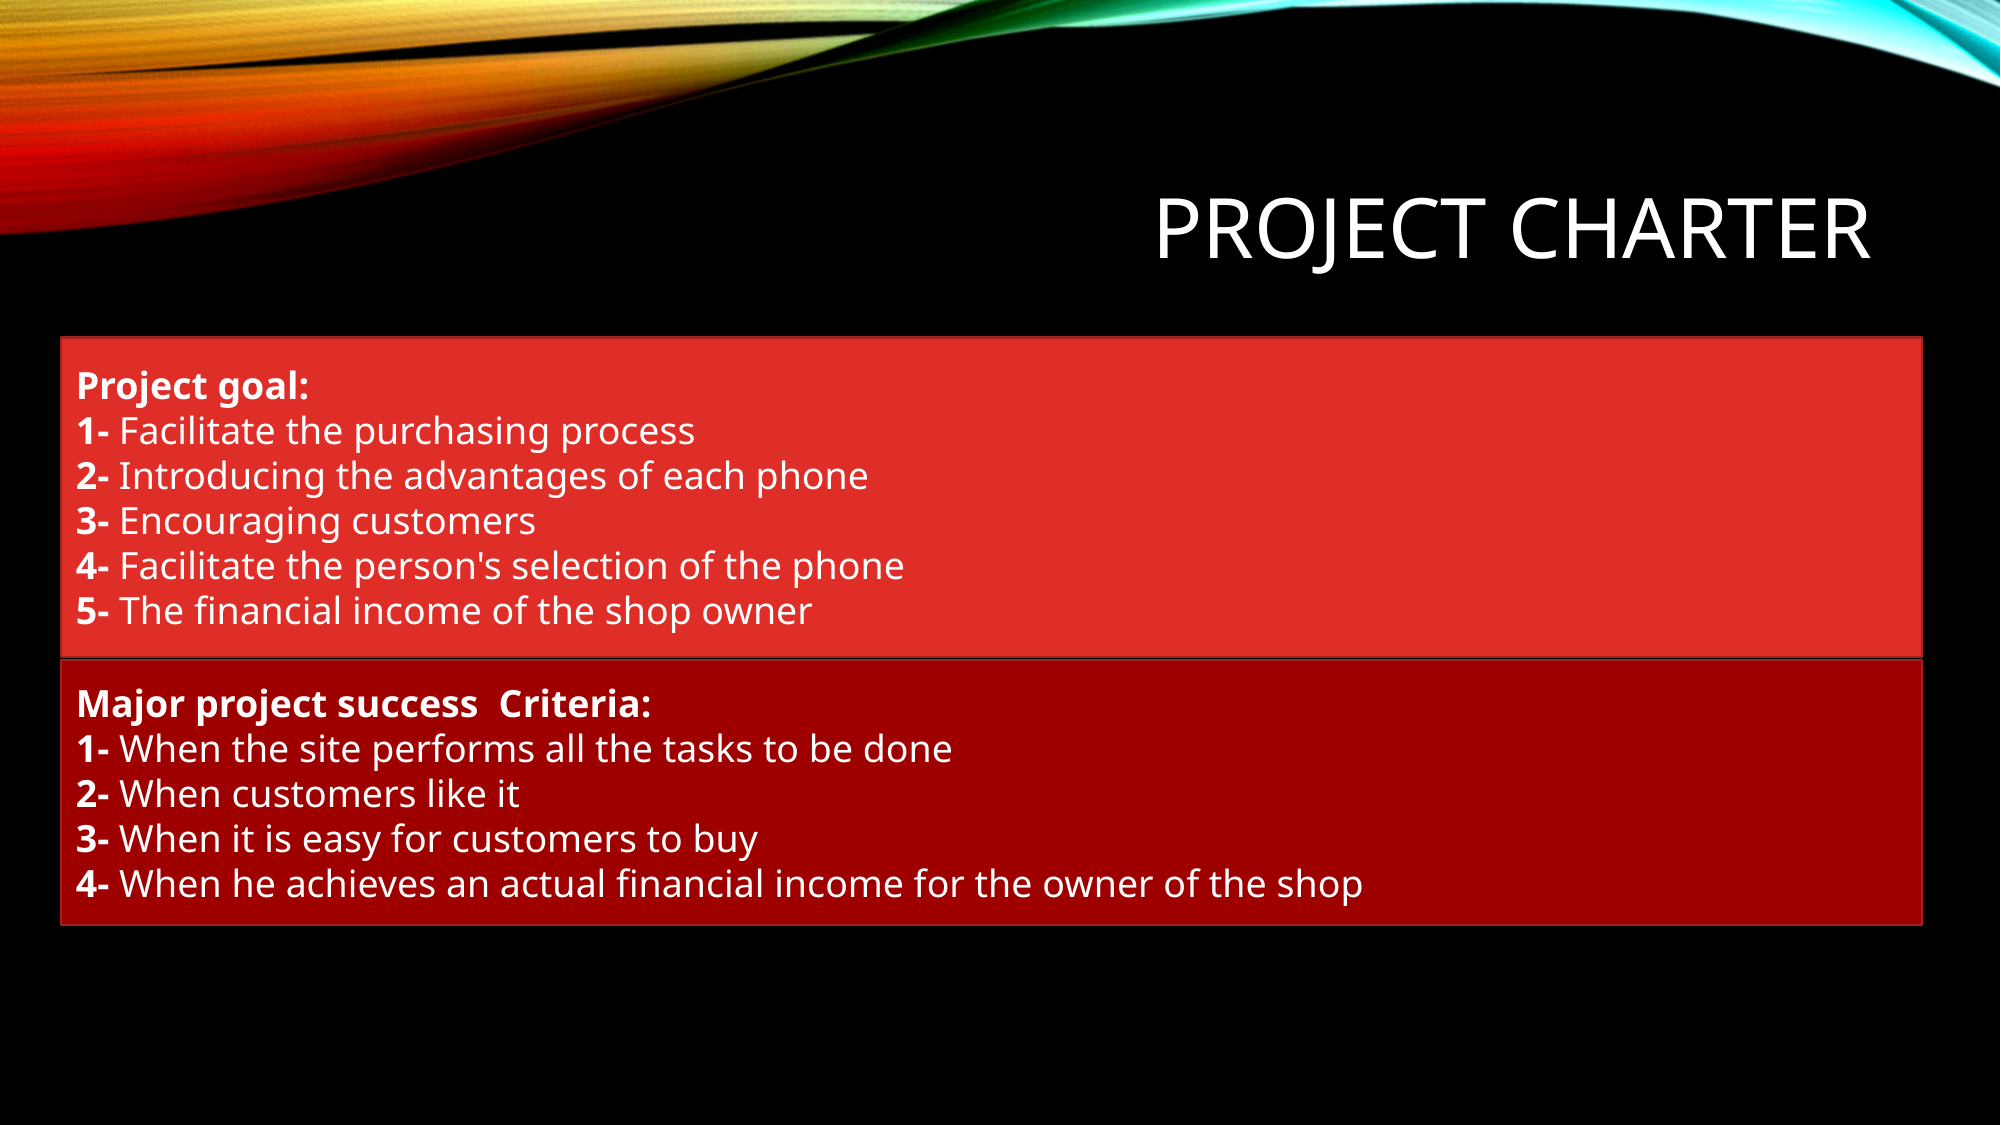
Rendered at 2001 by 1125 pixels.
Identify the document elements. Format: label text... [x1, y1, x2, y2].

picture [0, 0, 2000, 237]
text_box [60, 337, 1923, 926]
title Project Charter [474, 125, 1888, 336]
